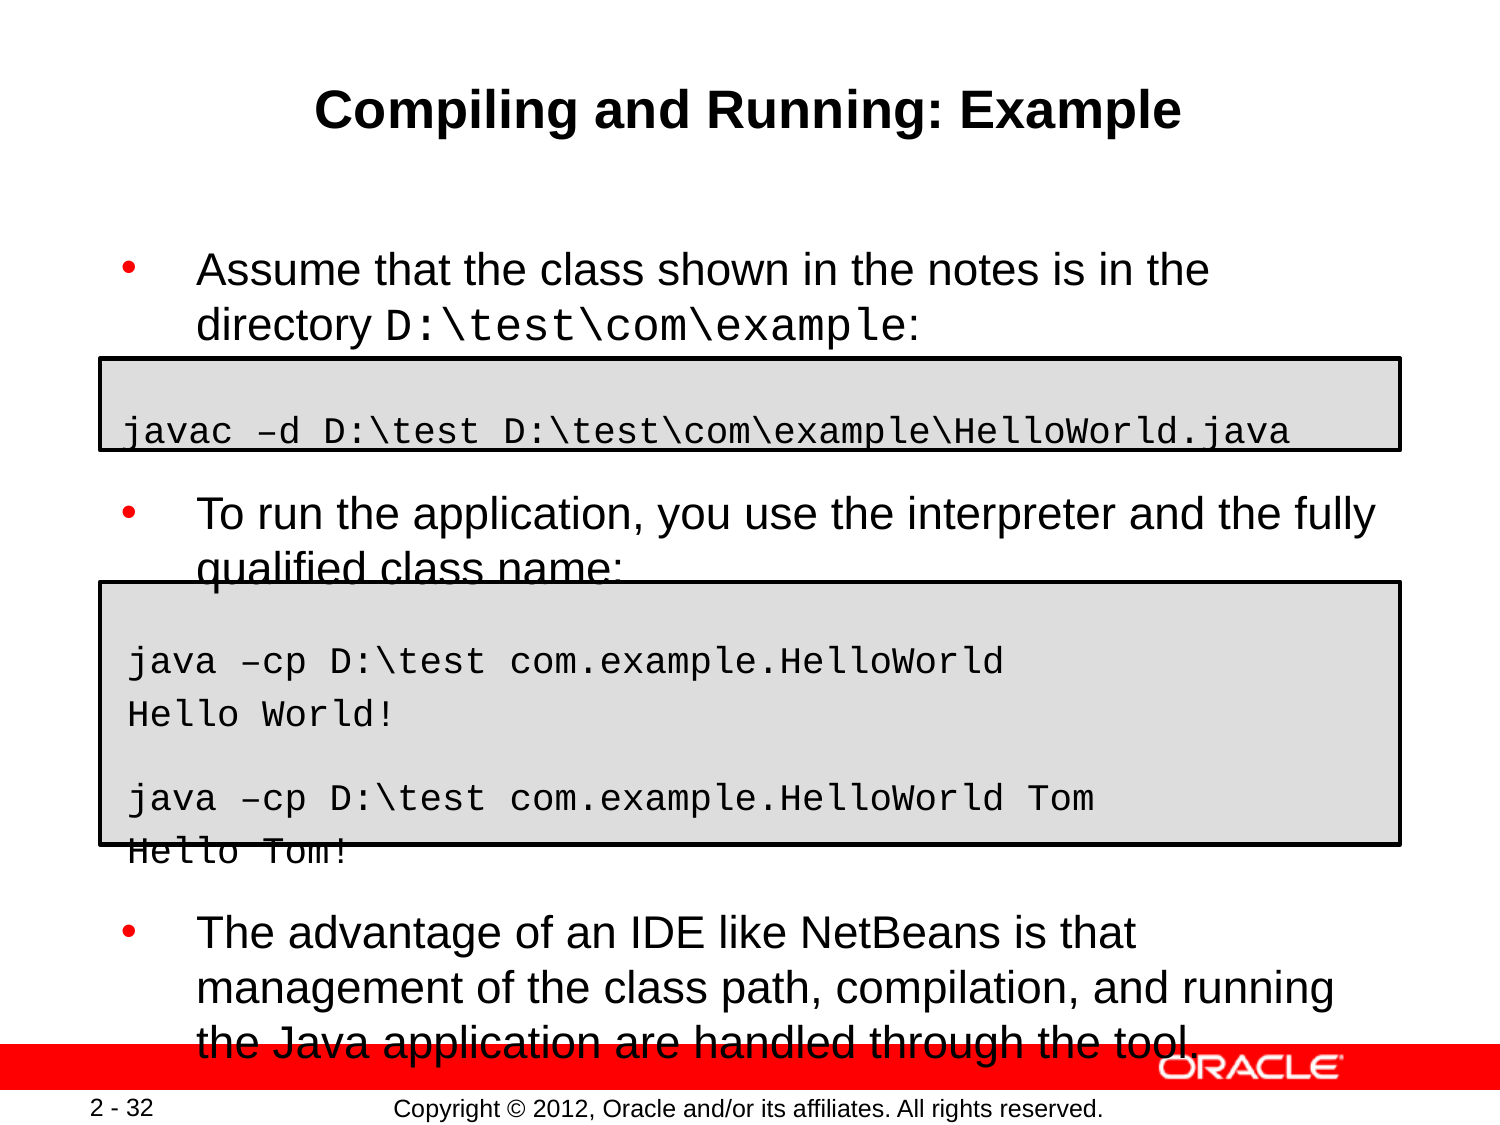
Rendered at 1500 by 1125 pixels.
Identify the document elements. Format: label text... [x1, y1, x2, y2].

picture [0, 1044, 1500, 1090]
list Assume that the class shown in the notes is in the directory D:\test\com\example: javac –d D:\test D:\test\com\example\HelloWorld.java To run the application, you use the interpreter and the fully qualified class name: java –cp D:\test com.example.HelloWorld Hello World! java –cp D:\test com.example.HelloWorld Tom Hello Tom! The advantage of an IDE like NetBeans is that management of the class path, compilation, and running the Java application are handled through the tool. [99, 237, 1399, 1038]
title Compiling and Running: Example [99, 72, 1399, 216]
